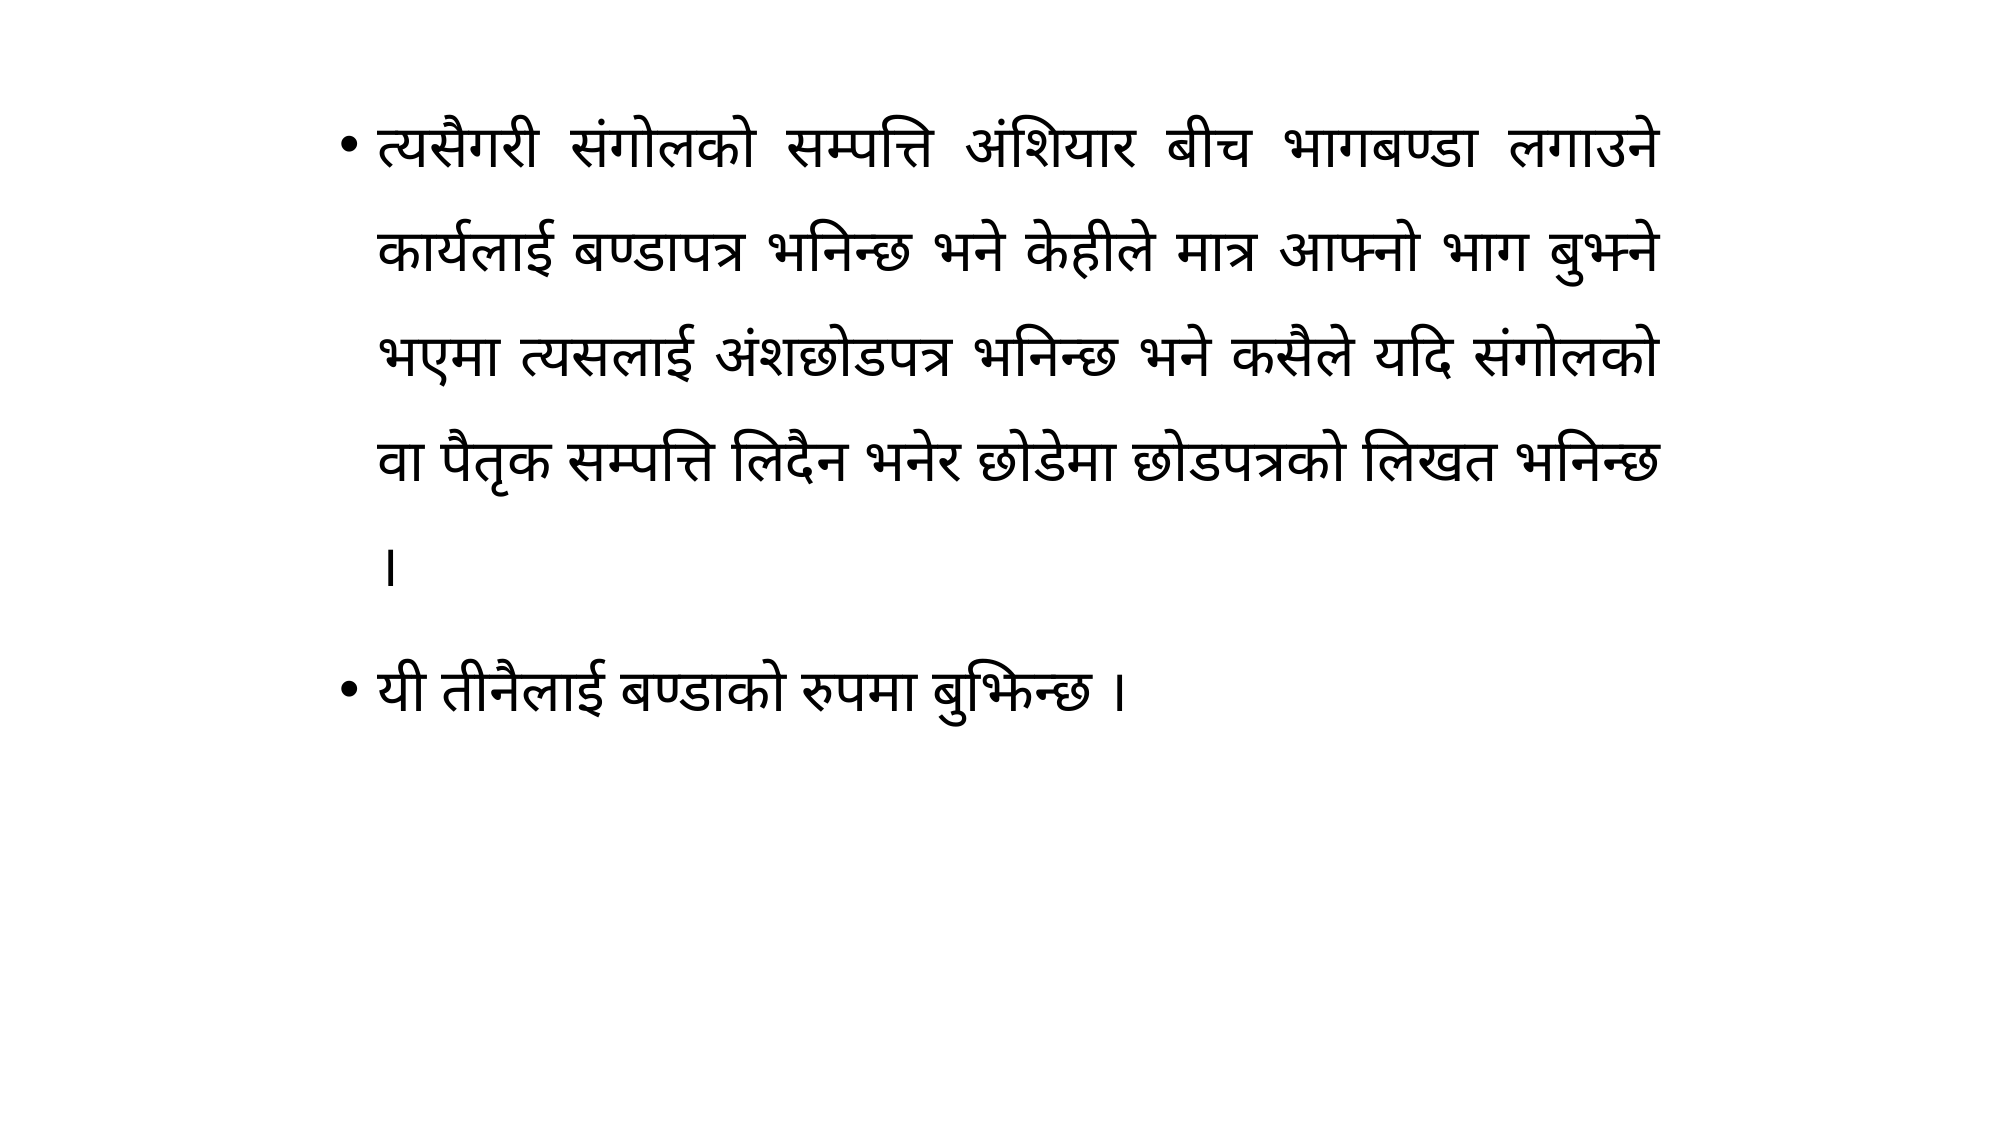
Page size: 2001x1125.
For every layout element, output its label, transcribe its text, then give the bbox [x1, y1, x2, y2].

list त्यसैगरी संगोलको सम्पत्ति अंशियार बीच भागबण्डा लगाउने कार्यलाई बण्डापत्र भनिन्छ भने केहीले मात्र आफ्नो भाग बुझ्ने भएमा त्यसलाई अंशछोडपत्र भनिन्छ भने कसैले यदि संगोलको वा पैतृक सम्पत्ति लिदैन भनेर छोडेमा छोडपत्रको लिखत भनिन्छ । यी तीनैलाई बण्डाको रुपमा बुझिन्छ । [324, 66, 1675, 1083]
